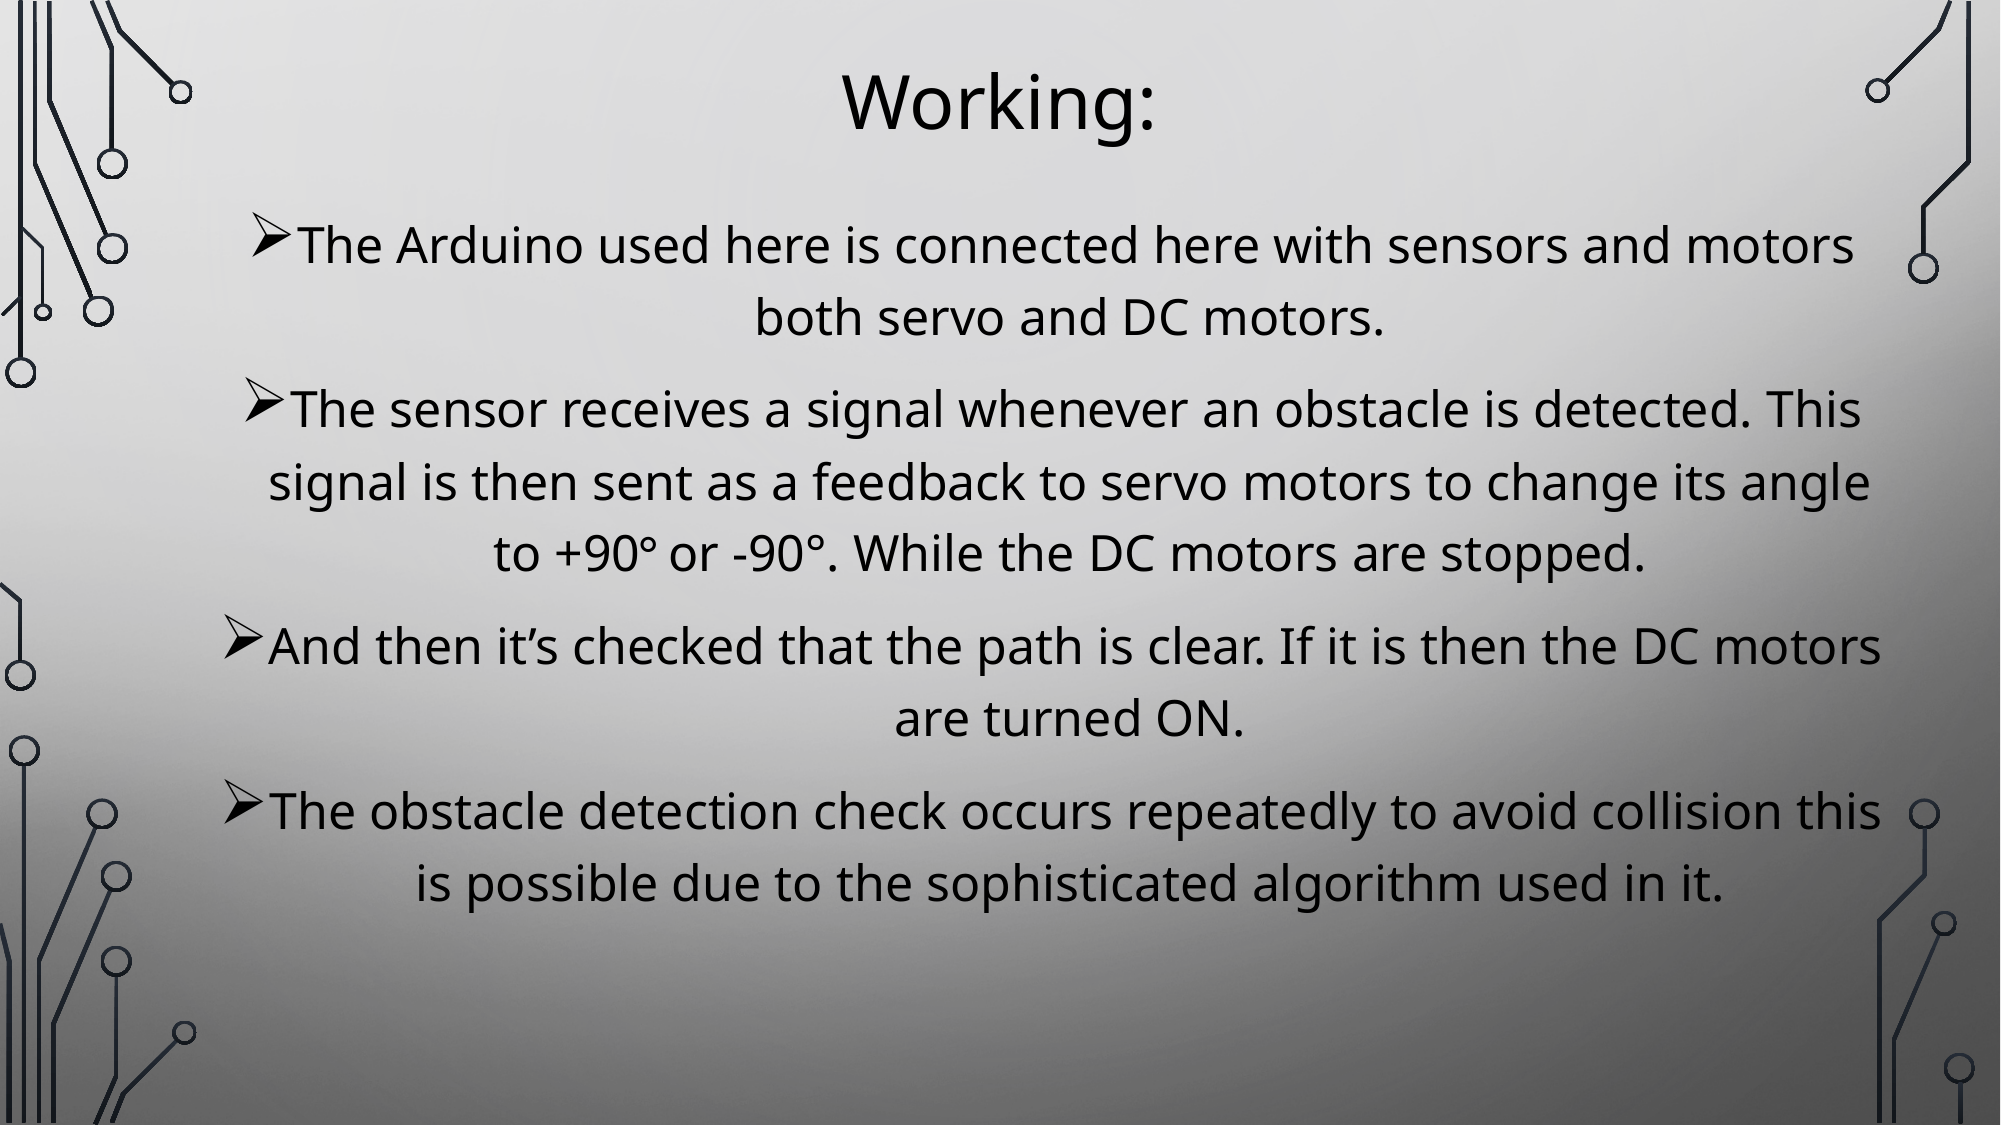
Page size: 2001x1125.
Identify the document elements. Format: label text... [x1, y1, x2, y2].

list The Arduino used here is connected here with sensors and motors both servo and DC motors. The sensor receives a signal whenever an obstacle is detected. This signal is then sent as a feedback to servo motors to change its angle to +90° or -90°. While the DC motors are stopped. And then it’s checked that the path is clear. If it is then the DC motors are turned ON. The obstacle detection check occurs repeatedly to avoid collision this is possible due to the sophisticated algorithm used in it. [187, 193, 1917, 996]
title Working: [187, 21, 1813, 191]
